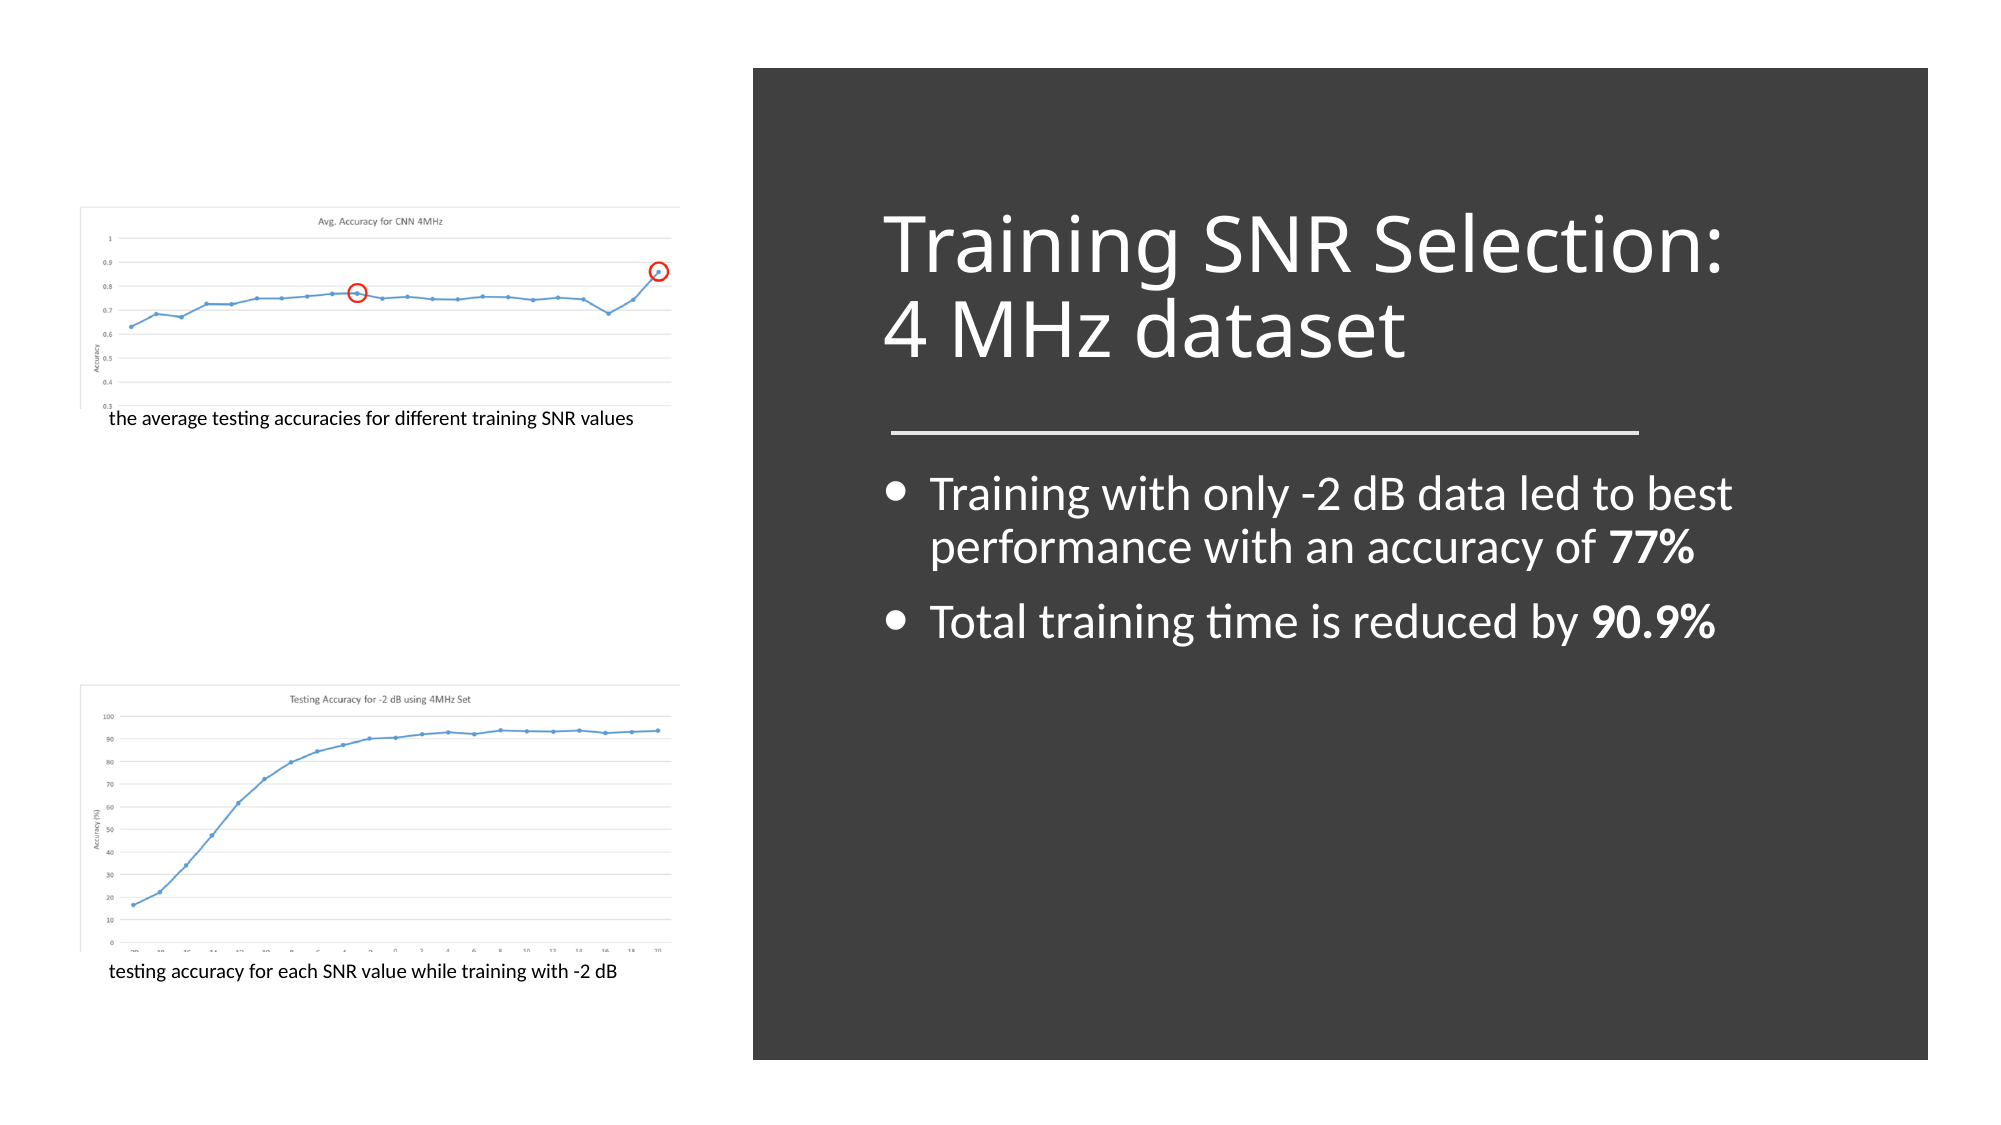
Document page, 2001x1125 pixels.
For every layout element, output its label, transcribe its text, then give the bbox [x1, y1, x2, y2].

text_box [762, 77, 1918, 1050]
text_box testing accuracy for each SNR value while training with -2 dB [100, 949, 702, 992]
title Training SNR Selection: 4 MHz dataset [869, 172, 1795, 407]
text_box the average testing accuracies for different training SNR values [100, 395, 1125, 438]
picture [78, 205, 680, 409]
picture [78, 683, 680, 952]
list Training with only -2 dB data led to best performance with an accuracy of 77% Total training time is reduced by 90.9% [869, 459, 1812, 950]
